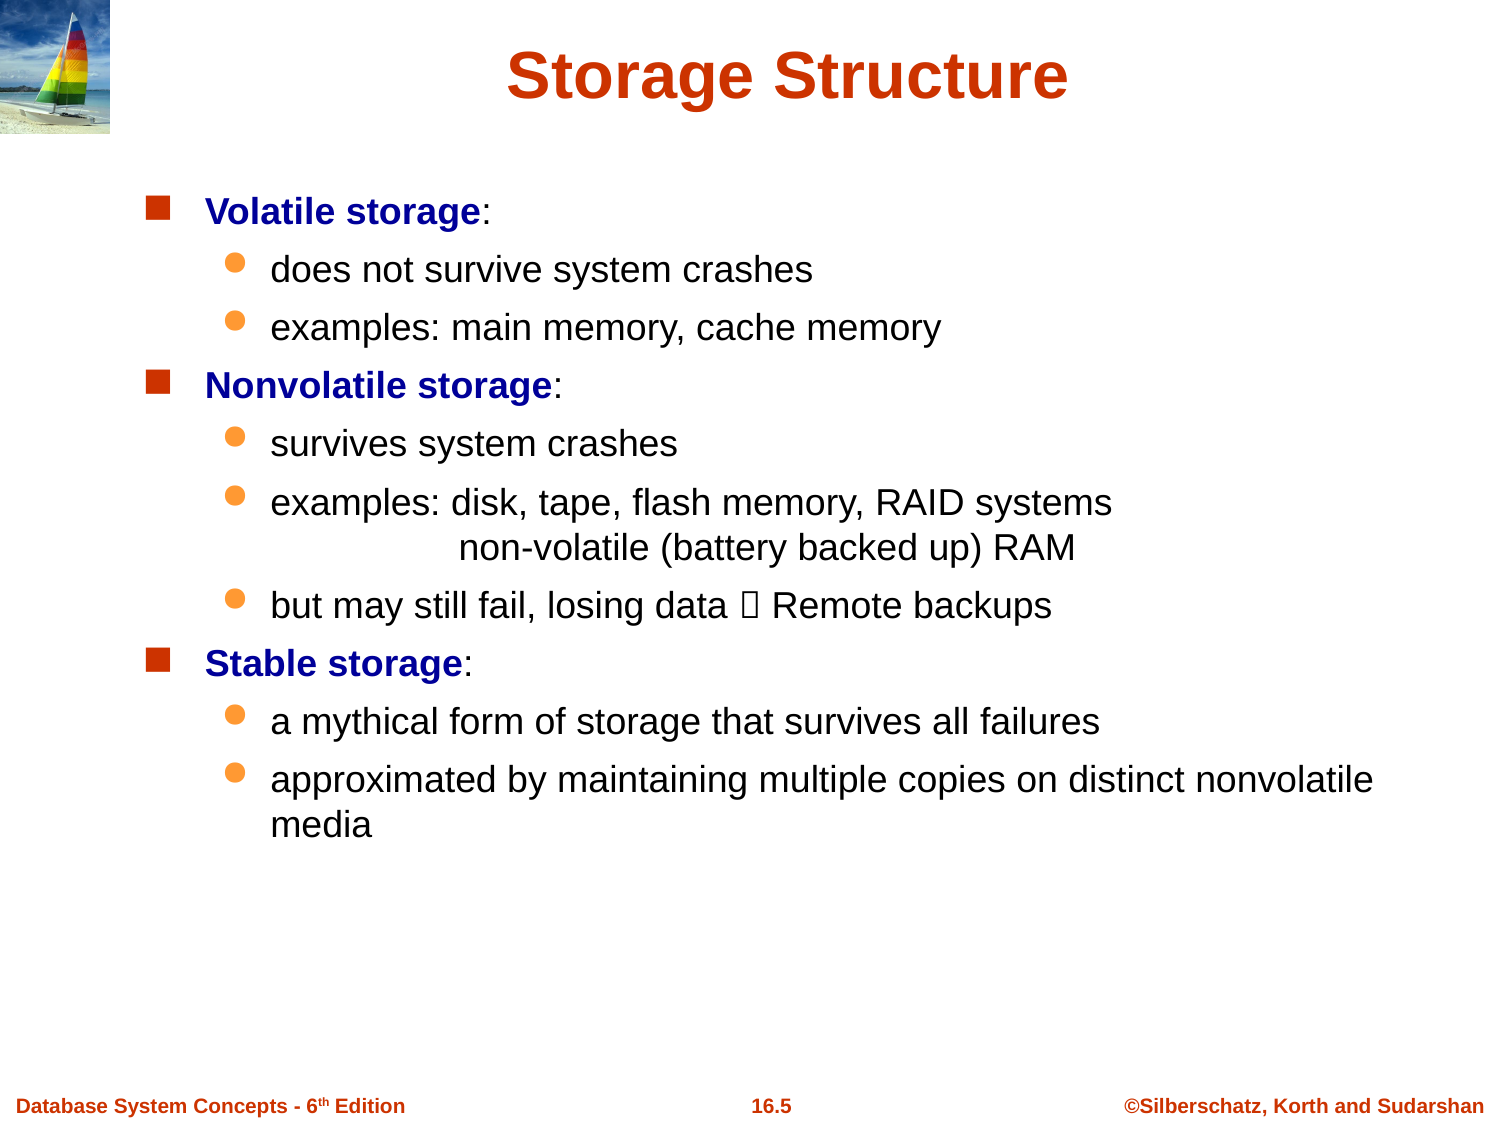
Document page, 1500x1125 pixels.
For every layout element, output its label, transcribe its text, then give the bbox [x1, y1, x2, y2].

picture [0, 0, 110, 134]
list Volatile storage: does not survive system crashes examples: main memory, cache memory Nonvolatile storage: survives system crashes examples: disk, tape, flash memory, RAID systems non-volatile (battery backed up) RAM but may still fail, losing data  Remote backups Stable storage: a mythical form of storage that survives all failures approximated by maintaining multiple copies on distinct nonvolatile media [133, 179, 1391, 984]
title Storage Structure [125, 18, 1452, 120]
